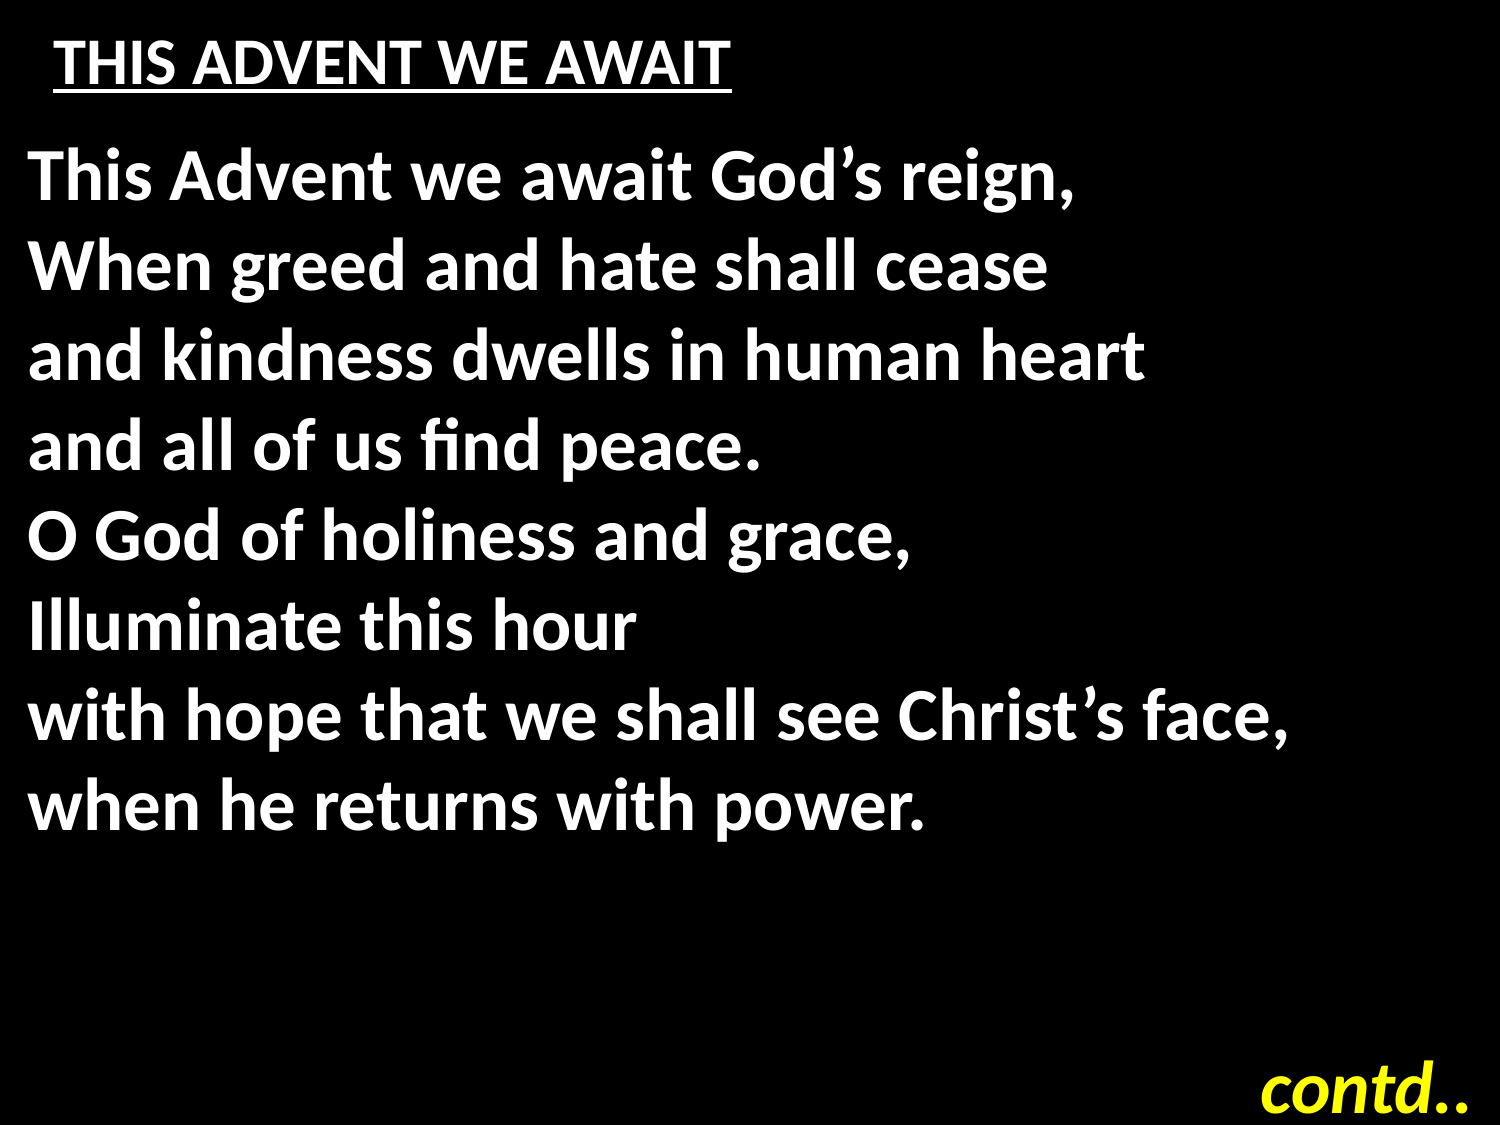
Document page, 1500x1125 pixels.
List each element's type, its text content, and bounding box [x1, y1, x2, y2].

list This Advent we await God’s reign, When greed and hate shall cease and kindness dwells in human heart and all of us find peace. O God of holiness and grace, Illuminate this hour with hope that we shall see Christ’s face, when he returns with power. [8, 125, 1489, 1116]
title THIS ADVENT WE AWAIT [10, 0, 1490, 117]
text_box contd.. [1245, 1042, 1500, 1125]
